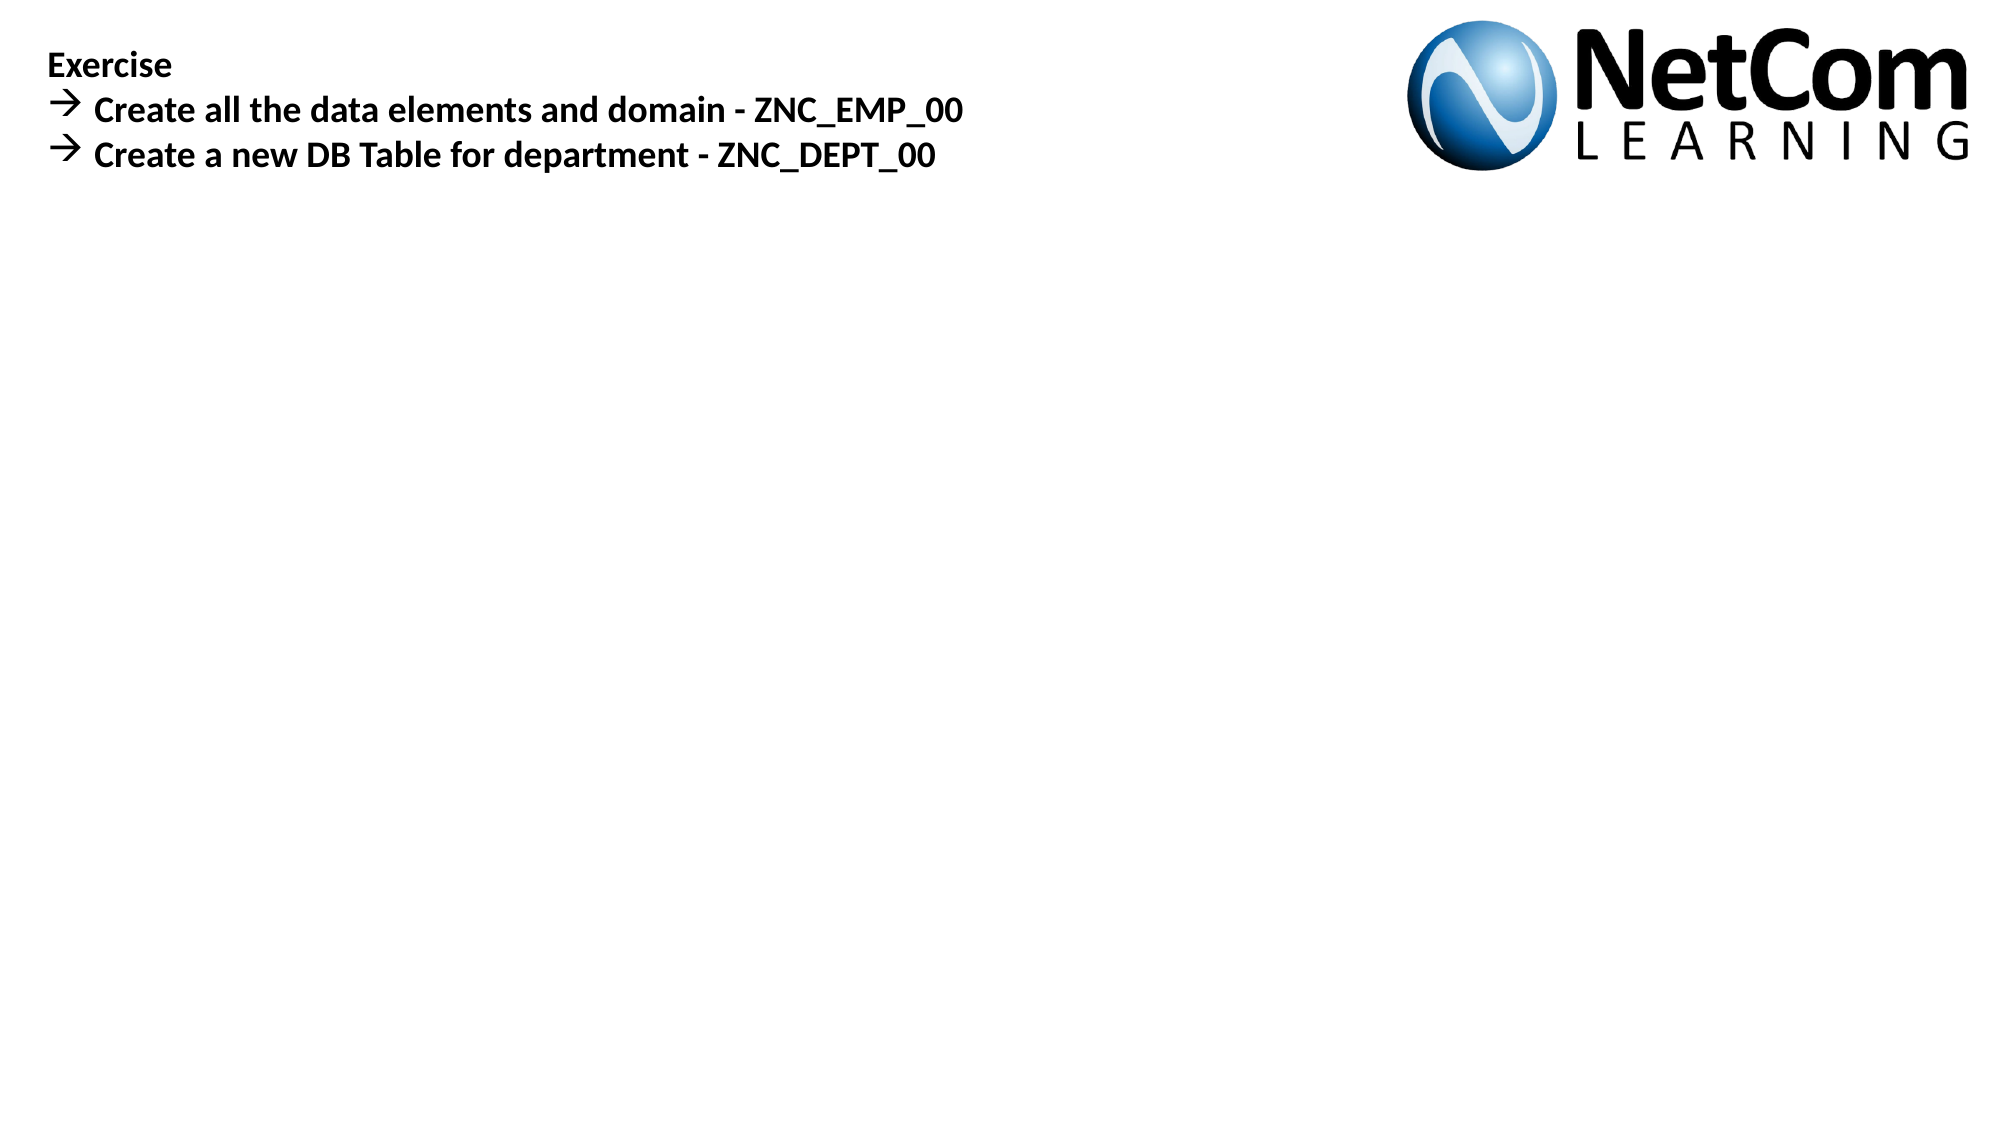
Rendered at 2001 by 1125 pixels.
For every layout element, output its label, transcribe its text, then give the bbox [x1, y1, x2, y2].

text_box Exercise Create all the data elements and domain - ZNC_EMP_00 Create a new DB Table for department - ZNC_DEPT_00 [32, 32, 1487, 183]
picture [1407, 20, 1968, 171]
